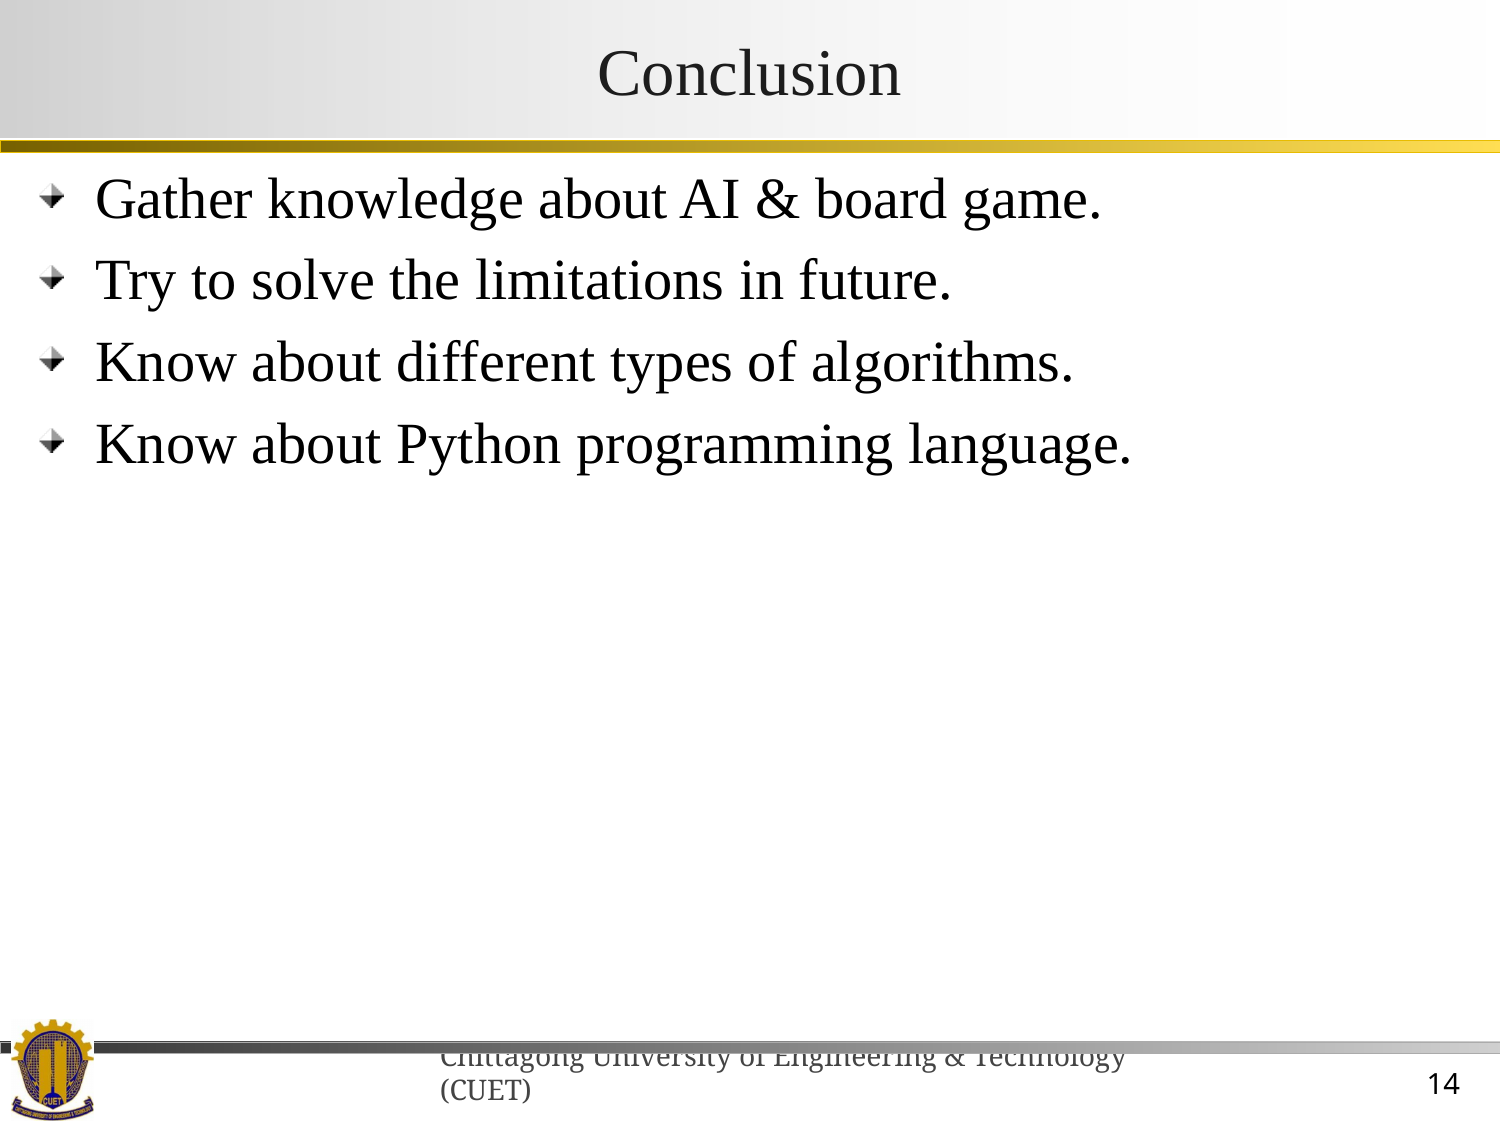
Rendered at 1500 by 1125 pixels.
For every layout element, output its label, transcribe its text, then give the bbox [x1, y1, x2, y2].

picture [38, 345, 64, 371]
list Gather knowledge about AI & board game. Try to solve the limitations in future. Know about different types of algorithms. Know about Python programming language. [23, 152, 1442, 1051]
picture [38, 264, 64, 289]
picture [38, 182, 64, 208]
title Conclusion [0, 0, 1500, 138]
picture [11, 1019, 94, 1121]
picture [38, 427, 64, 453]
